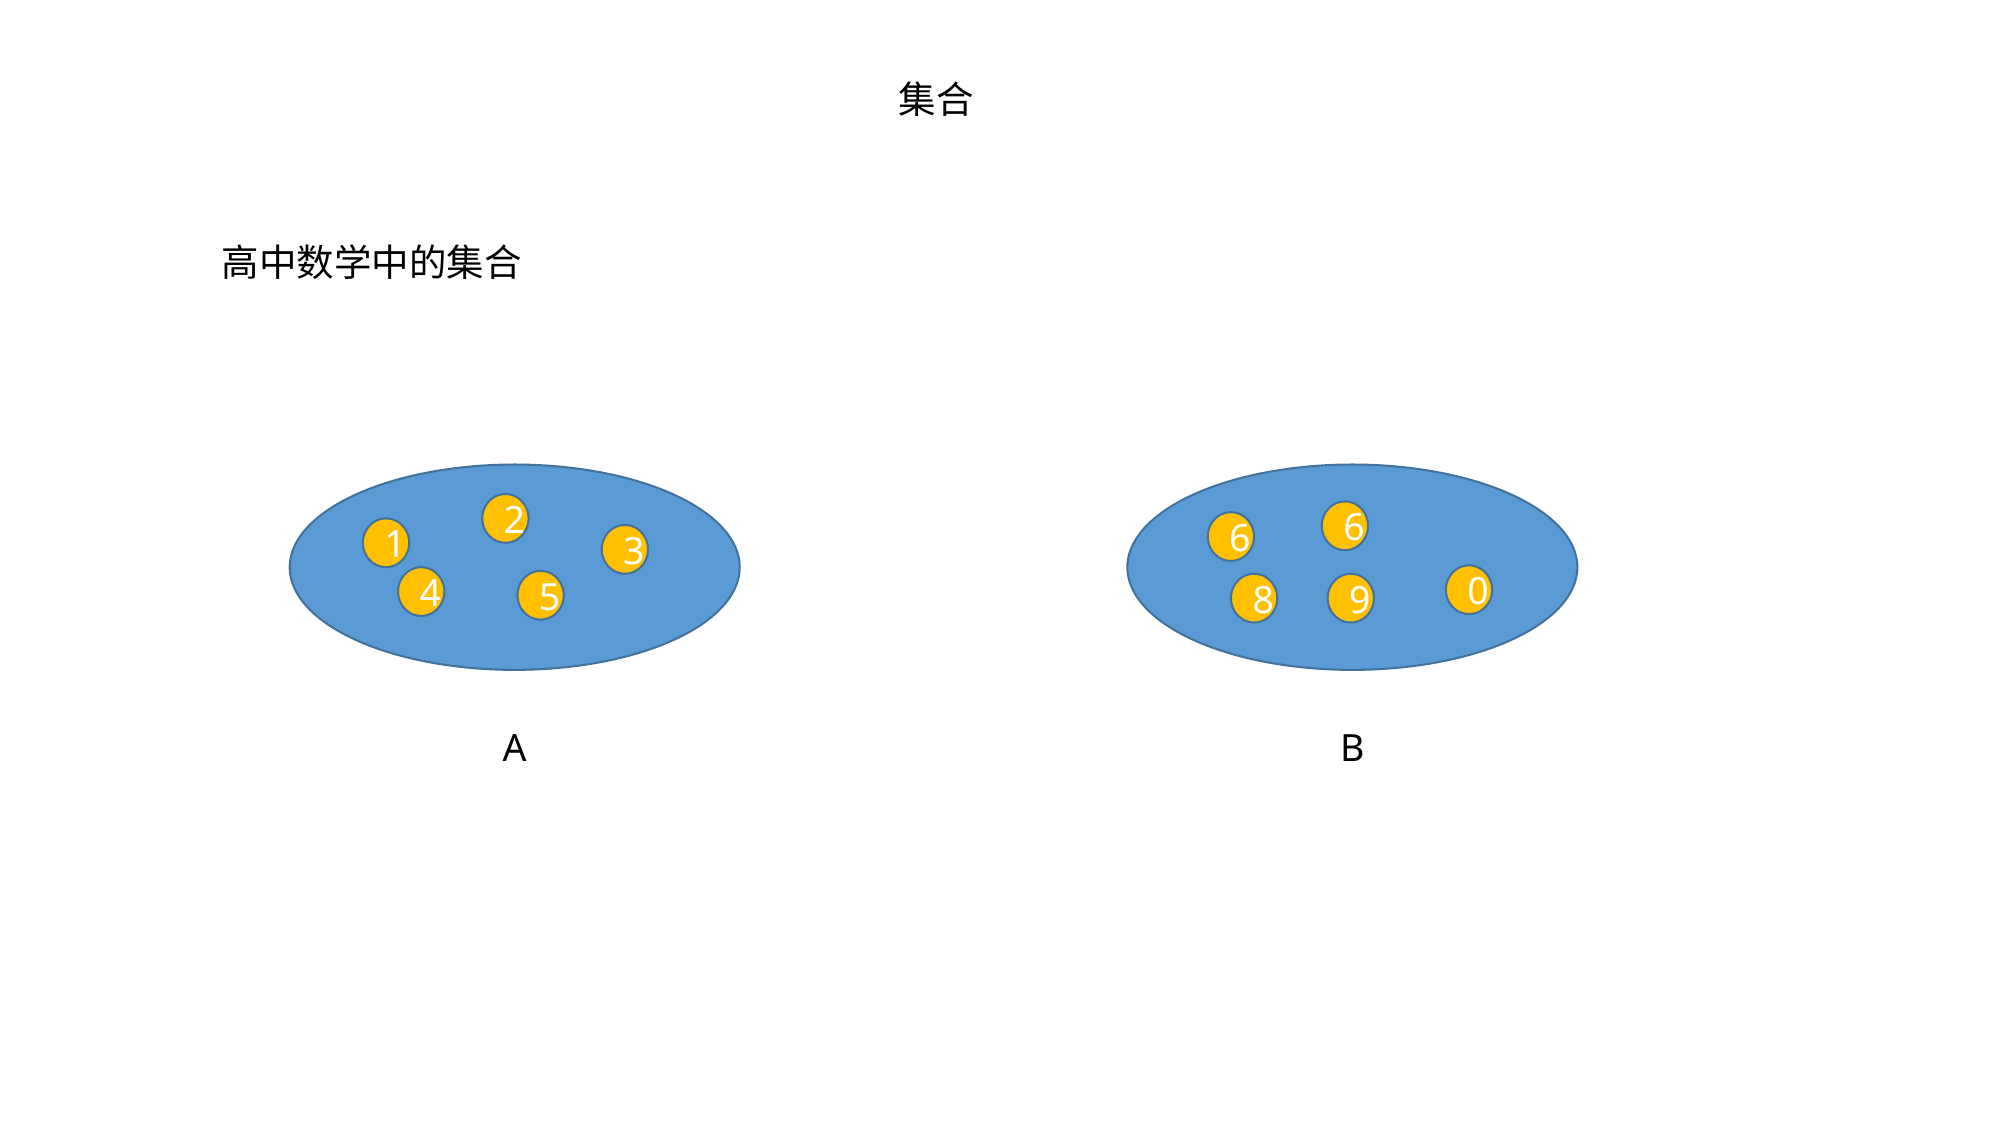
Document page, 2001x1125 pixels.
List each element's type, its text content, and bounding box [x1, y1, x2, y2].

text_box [289, 464, 740, 778]
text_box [1127, 464, 1578, 778]
text_box 集合 [883, 68, 1004, 129]
text_box 高中数学中的集合 [206, 231, 537, 292]
